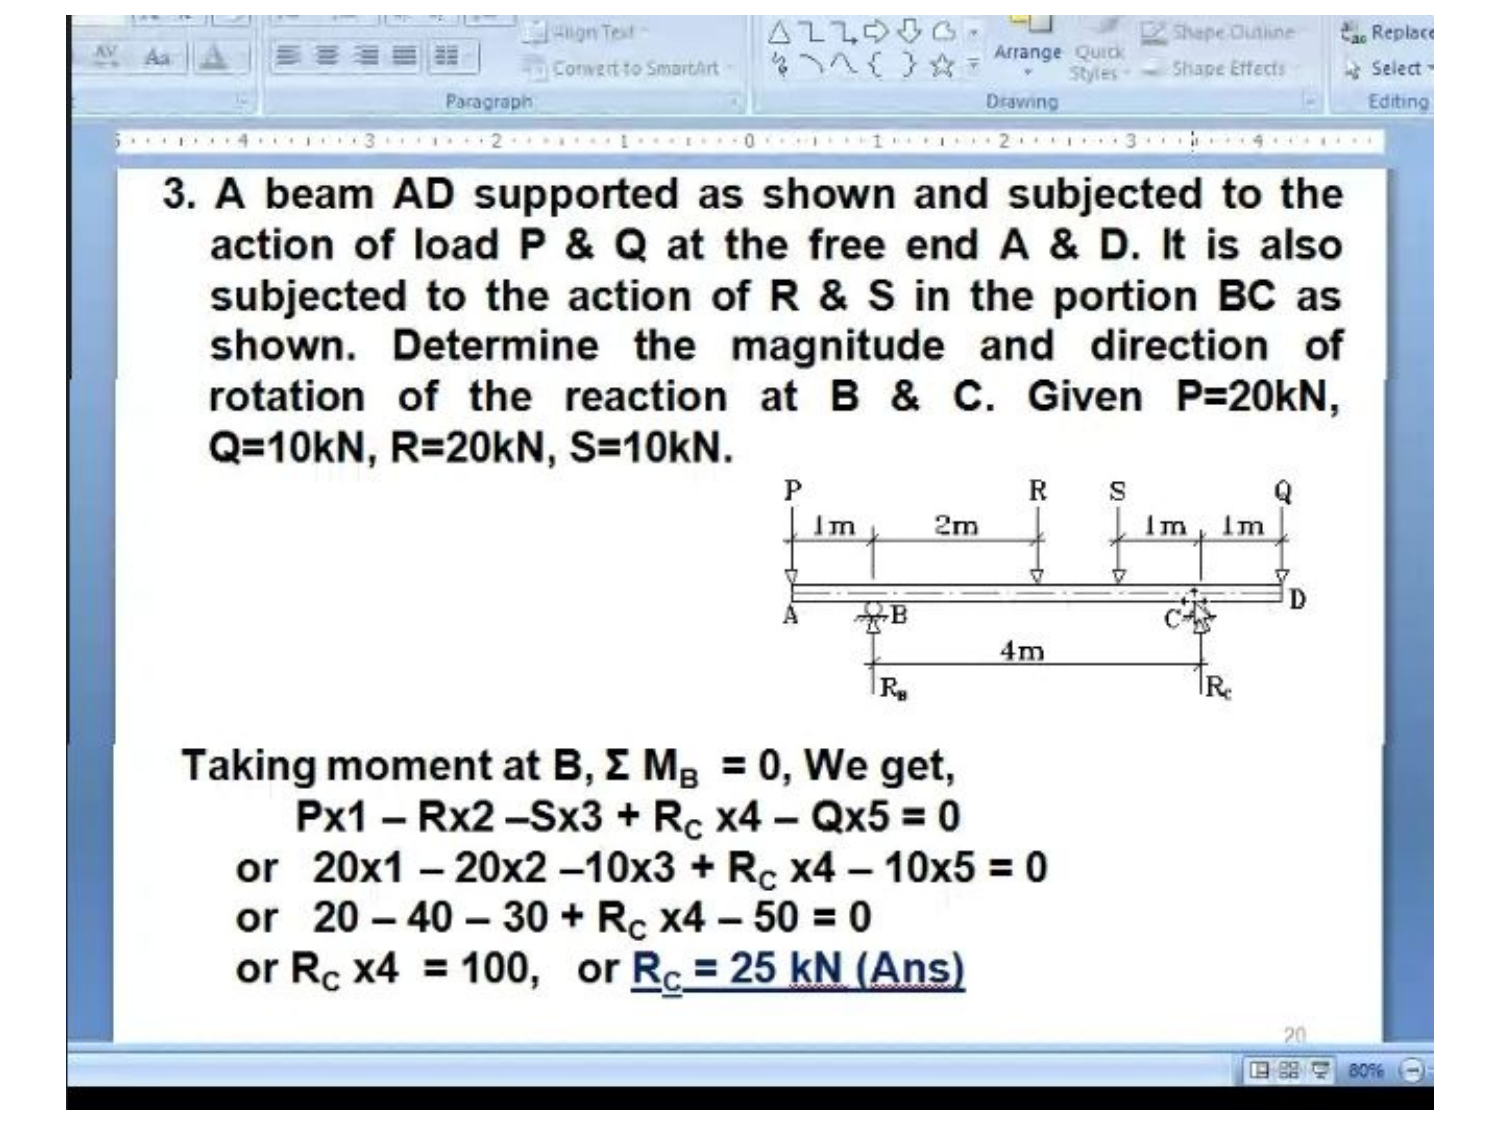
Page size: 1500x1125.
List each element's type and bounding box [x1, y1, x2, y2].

picture [66, 15, 1434, 1110]
